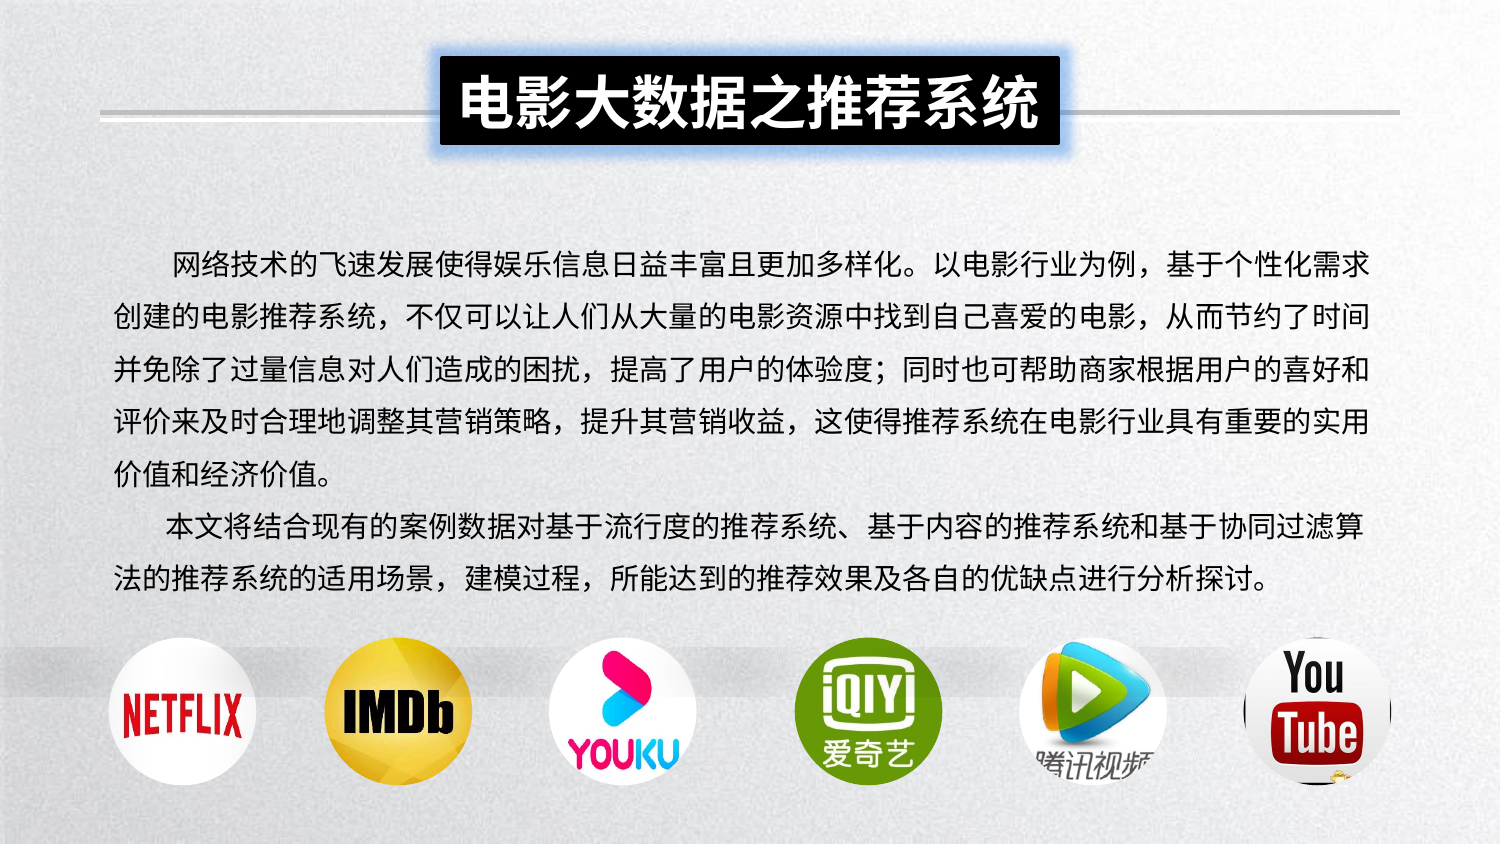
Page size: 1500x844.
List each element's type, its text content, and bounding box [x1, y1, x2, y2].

text_box 网络技术的飞速发展使得娱乐信息日益丰富且更加多样化。以电影行业为例，基于个性化需求创建的电影推荐系统，不仅可以让人们从大量的电影资源中找到自己喜爱的电影，从而节约了时间并免除了过量信息对人们造成的困扰，提高了用户的体验度；同时也可帮助商家根据用户的喜好和评价来及时合理地调整其营销策略，提升其营销收益，这使得推荐系统在电影行业具有重要的实用价值和经济价值。 本文将结合现有的案例数据对基于流行度的推荐系统、基于内容的推荐系统和基于协同过滤算法的推荐系统的适用场景，建模过程，所能达到的推荐效果及各自的优缺点进行分析探讨。 [98, 221, 1402, 633]
picture [0, 0, 1500, 844]
text_box 电影大数据之推荐系统 [440, 56, 1060, 145]
